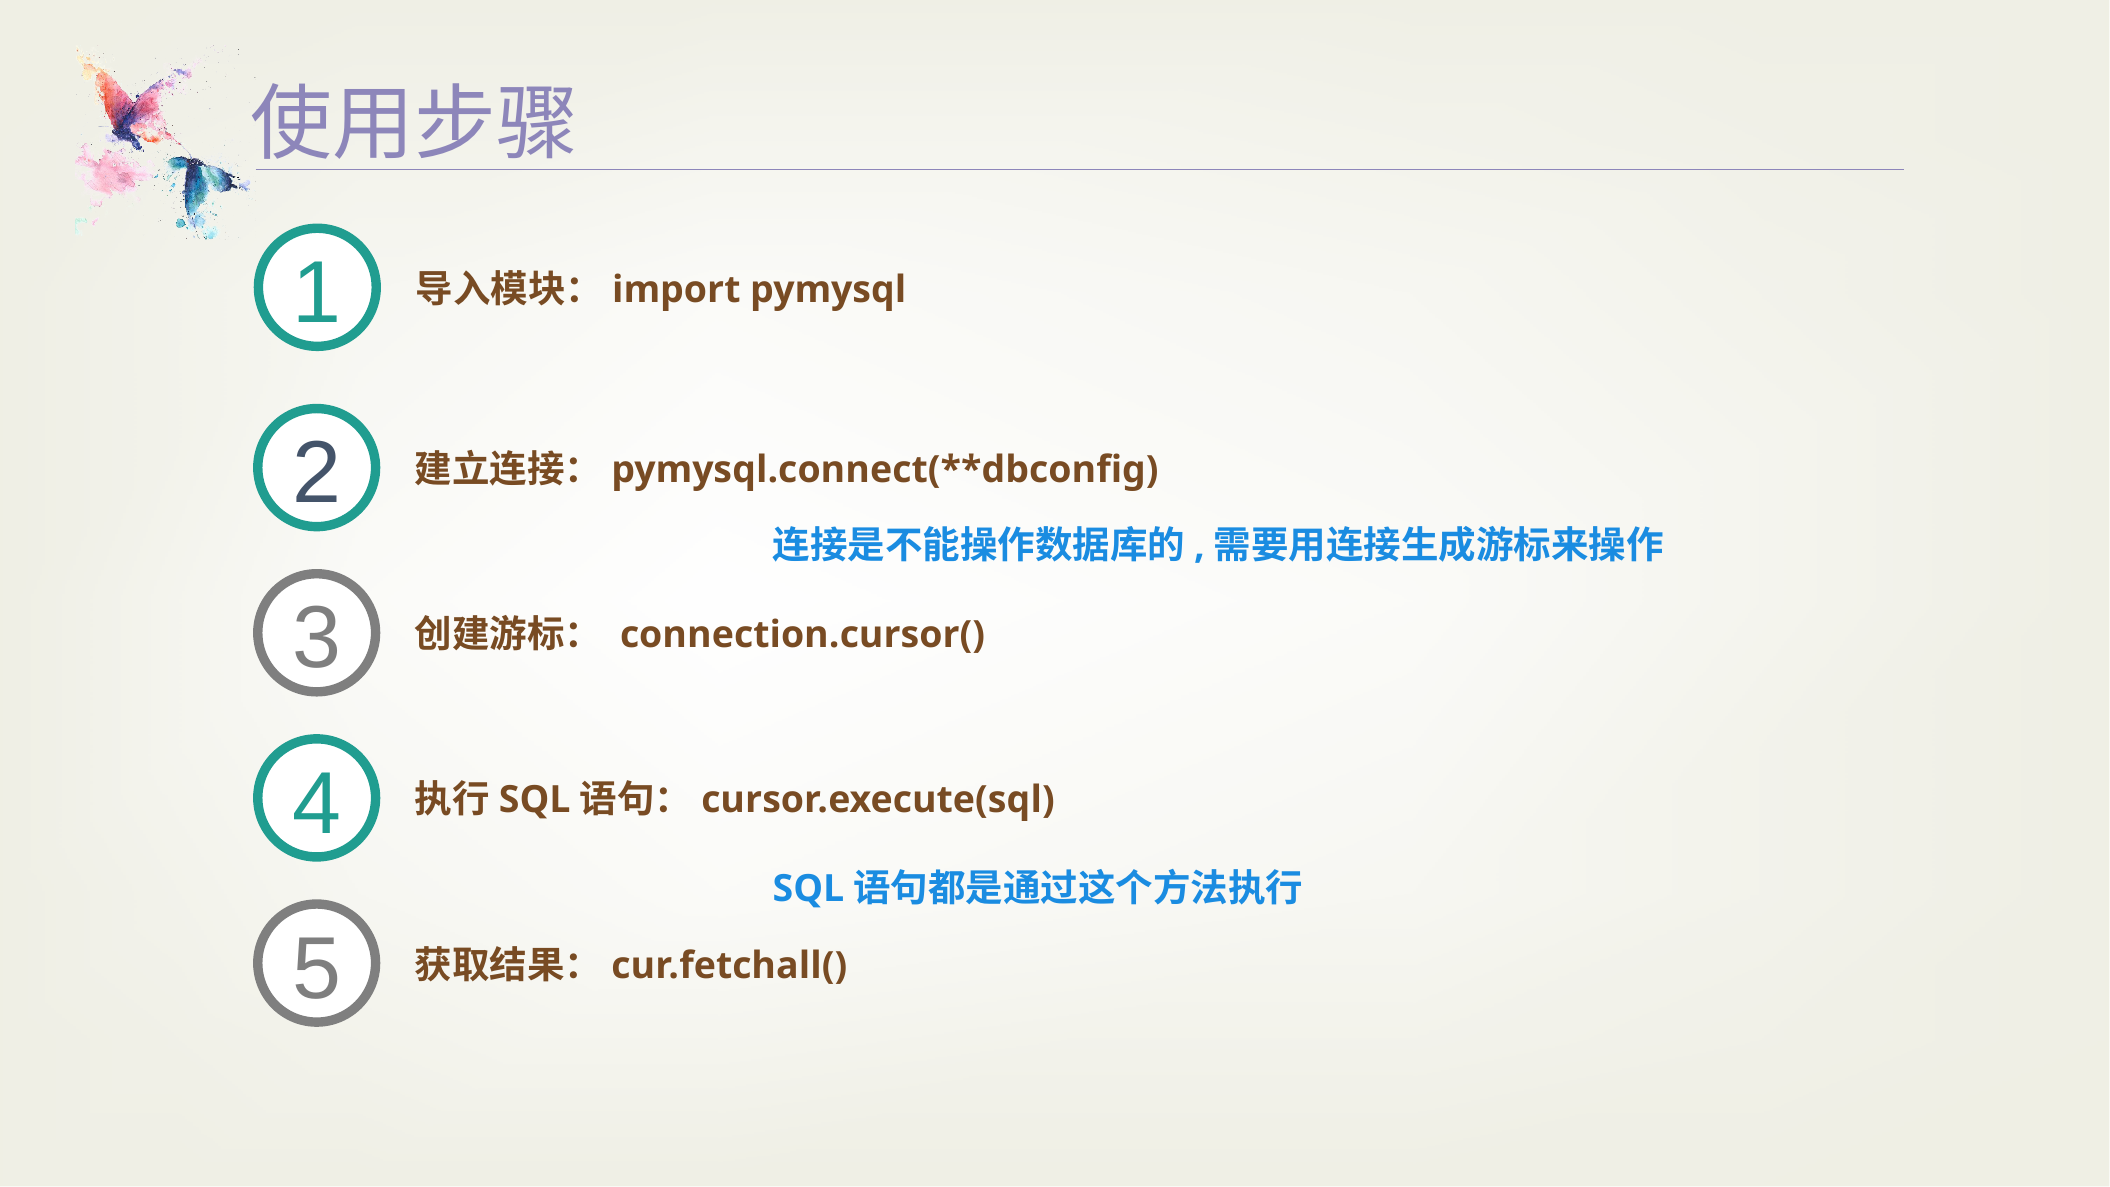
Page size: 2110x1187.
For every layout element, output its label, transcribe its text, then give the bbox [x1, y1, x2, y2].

text_box 5 [257, 904, 376, 1023]
text_box 创建游标： connection.cursor() [414, 610, 1020, 656]
text_box 4 [257, 738, 376, 857]
text_box 1 [258, 228, 377, 347]
text_box 2 [257, 408, 376, 527]
text_box 建立连接：pymysql.connect(**dbconfig) [414, 445, 1471, 491]
text_box SQL语句都是通过这个方法执行 [757, 856, 1799, 917]
text_box 使用步骤 [256, 70, 1150, 169]
text_box 执行SQL语句：cursor.execute(sql) [414, 775, 1471, 821]
text_box 获取结果：cur.fetchall() [414, 940, 1542, 986]
picture [75, 45, 256, 240]
text_box 导入模块：import pymysql [415, 264, 1472, 310]
text_box 连接是不能操作数据库的,需要用连接生成游标来操作 [757, 513, 1799, 574]
text_box 3 [257, 573, 376, 692]
